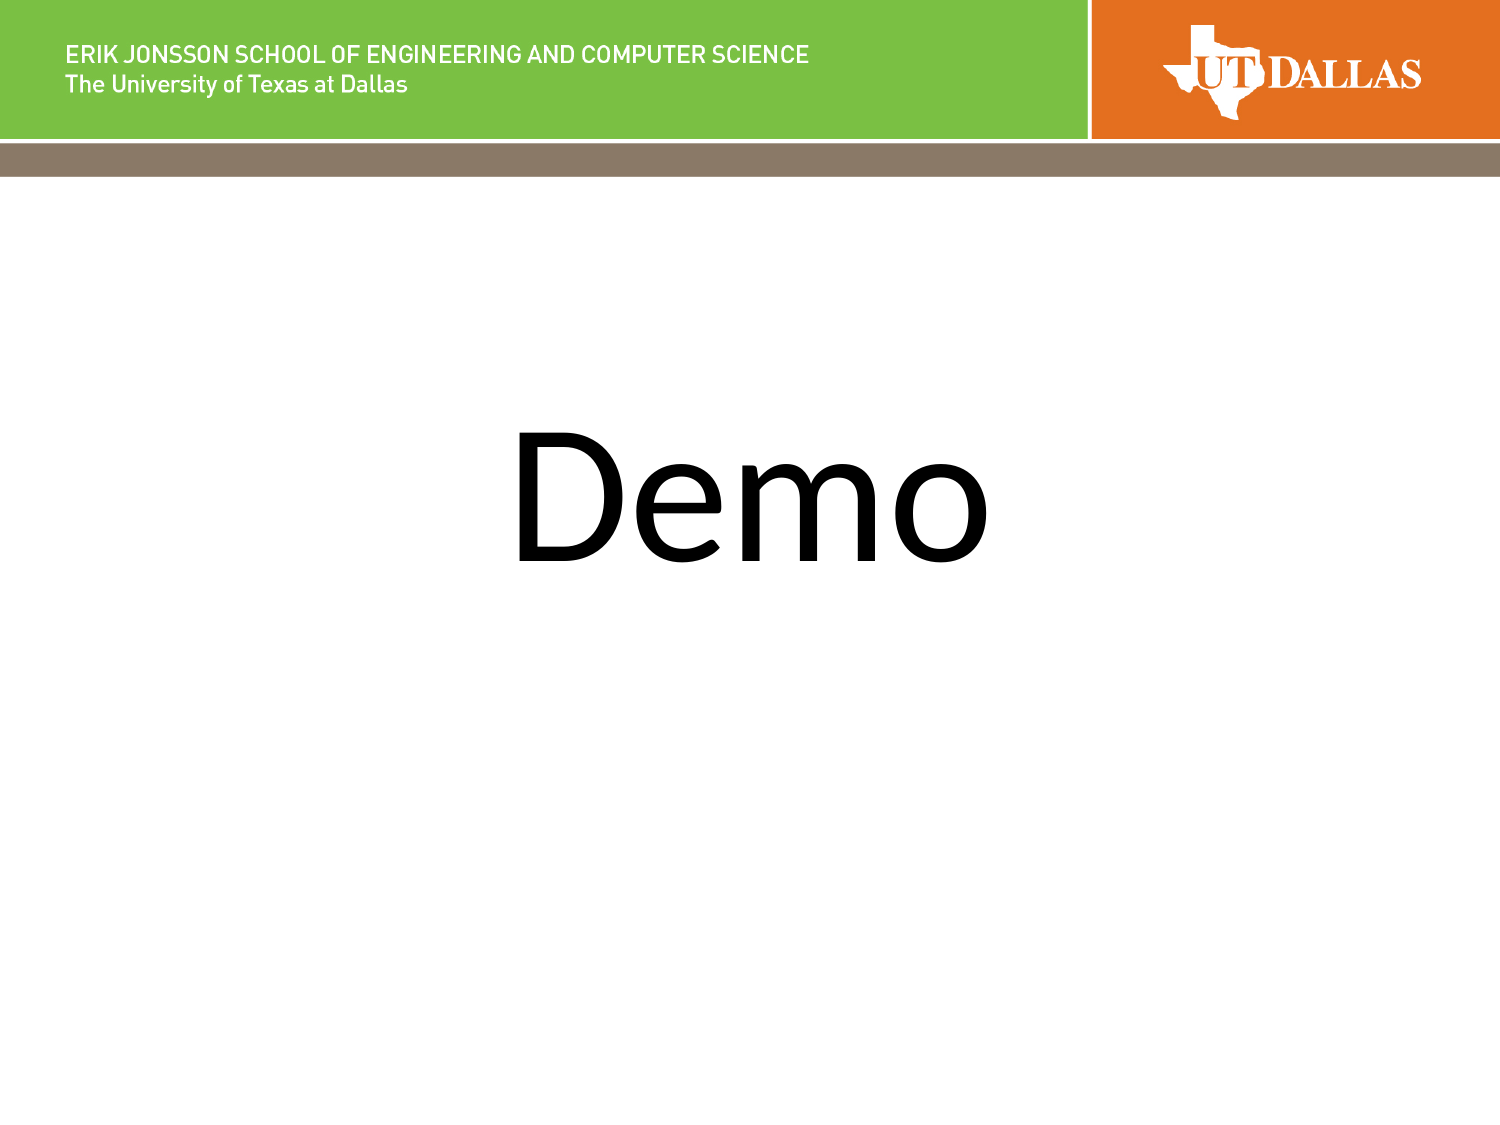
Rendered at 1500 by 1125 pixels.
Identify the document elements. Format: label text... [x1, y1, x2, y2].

list Demo [75, 354, 1425, 1097]
picture [0, 0, 1500, 1125]
